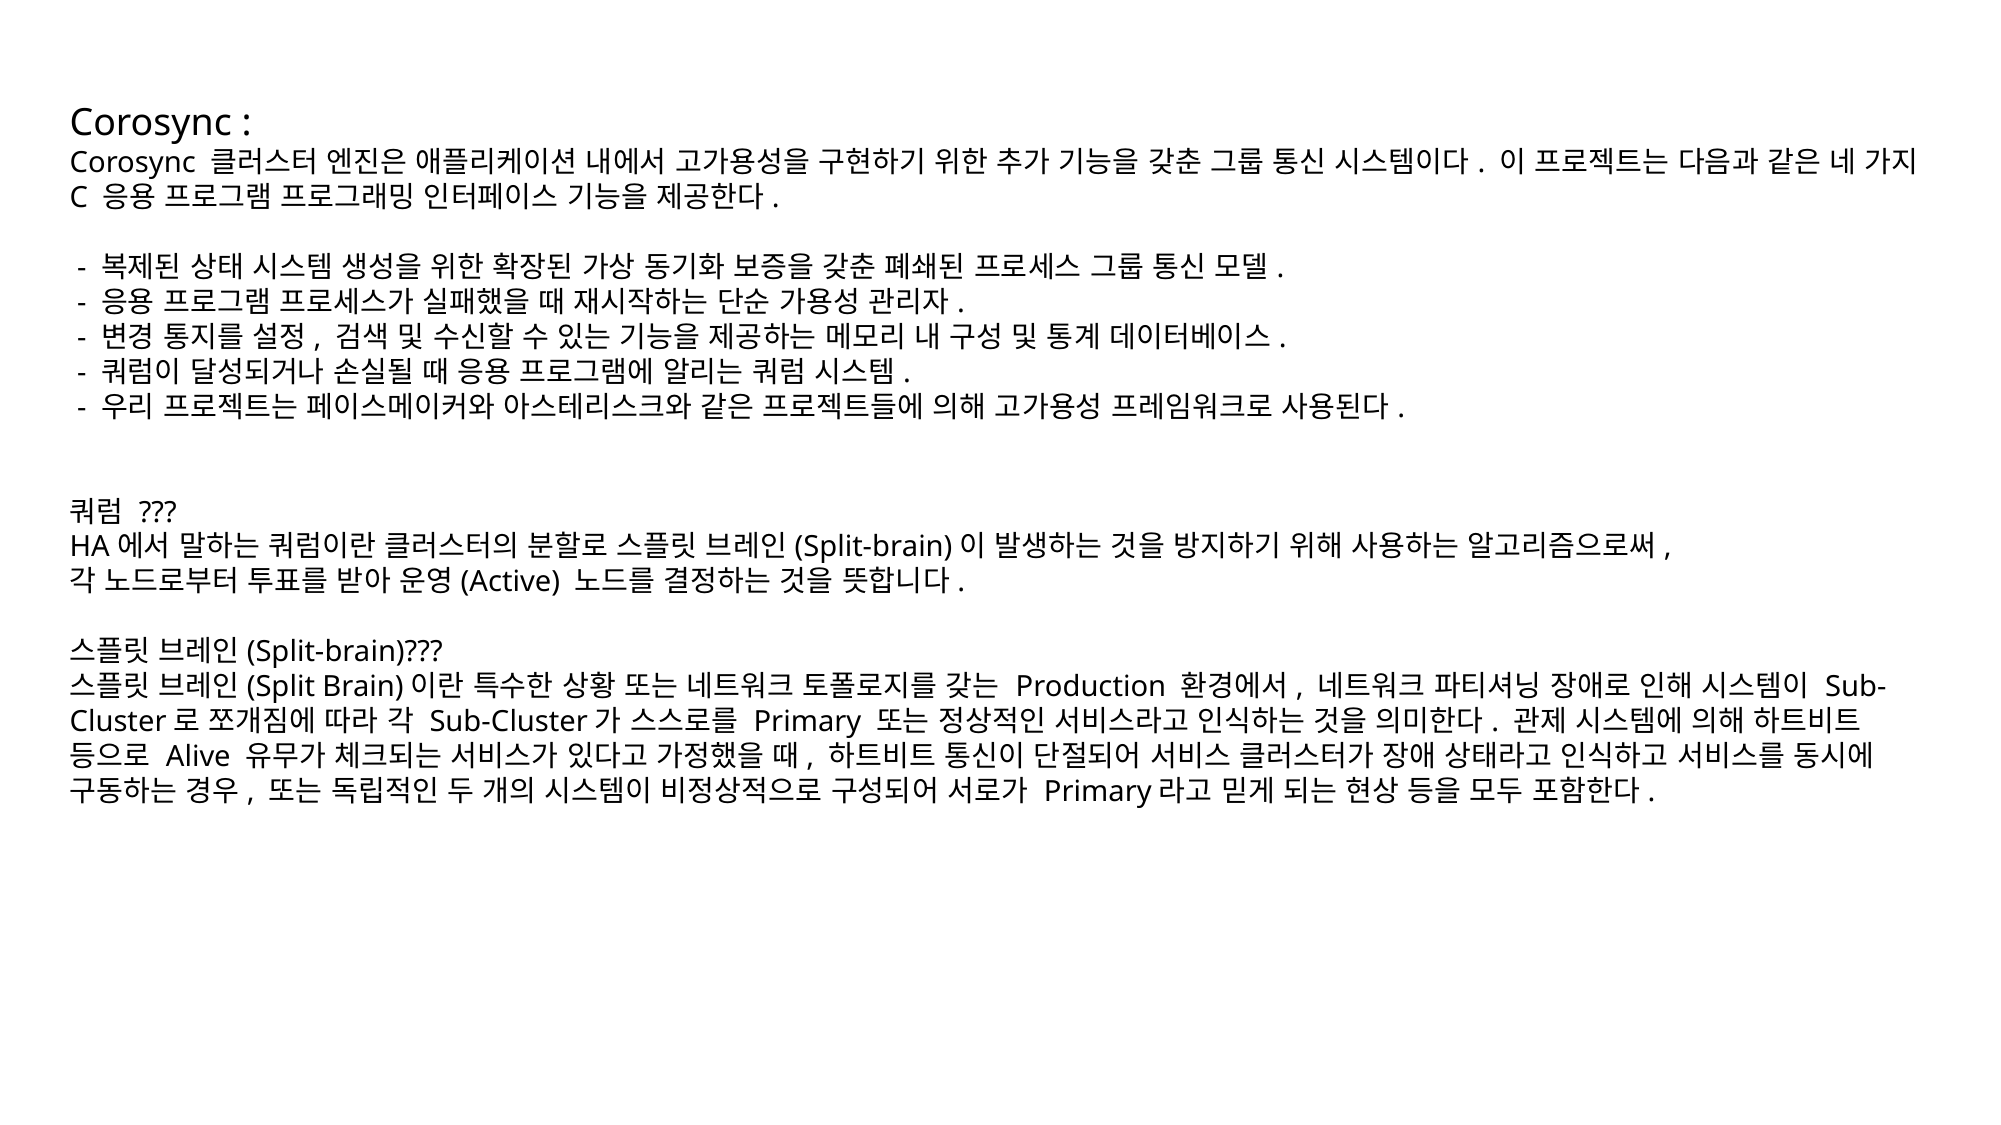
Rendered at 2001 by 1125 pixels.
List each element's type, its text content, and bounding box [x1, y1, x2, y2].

text_box Corosync : Corosync 클러스터 엔진은 애플리케이션 내에서 고가용성을 구현하기 위한 추가 기능을 갖춘 그룹 통신 시스템이다. 이 프로젝트는 다음과 같은 네 가지 C 응용 프로그램 프로그래밍 인터페이스 기능을 제공한다. - 복제된 상태 시스템 생성을 위한 확장된 가상 동기화 보증을 갖춘 폐쇄된 프로세스 그룹 통신 모델. - 응용 프로그램 프로세스가 실패했을 때 재시작하는 단순 가용성 관리자. - 변경 통지를 설정, 검색 및 수신할 수 있는 기능을 제공하는 메모리 내 구성 및 통계 데이터베이스. - 쿼럼이 달성되거나 손실될 때 응용 프로그램에 알리는 쿼럼 시스템. - 우리 프로젝트는 페이스메이커와 아스테리스크와 같은 프로젝트들에 의해 고가용성 프레임워크로 사용된다. 쿼럼 ??? HA에서 말하는 쿼럼이란 클러스터의 분할로 스플릿 브레인(Split-brain)이 발생하는 것을 방지하기 위해 사용하는 알고리즘으로써, 각 노드로부터 투표를 받아 운영(Active) 노드를 결정하는 것을 뜻합니다. 스플릿 브레인(Split-brain)??? 스플릿 브레인(Split Brain)이란 특수한 상황 또는 네트워크 토폴로지를 갖는 Production 환경에서, 네트워크 파티셔닝 장애로 인해 시스템이 Sub-Cluster로 쪼개짐에 따라 각 Sub-Cluster가 스스로를 Primary 또는 정상적인 서비스라고 인식하는 것을 의미한다. 관제 시스템에 의해 하트비트 등으로 Alive 유무가 체크되는 서비스가 있다고 가정했을 때, 하트비트 통신이 단절되어 서비스 클러스터가 장애 상태라고 인식하고 서비스를 동시에 구동하는 경우, 또는 독립적인 두 개의 시스템이 비정상적으로 구성되어 서로가 Primary라고 믿게 되는 현상 등을 모두 포함한다. [54, 90, 1946, 1037]
